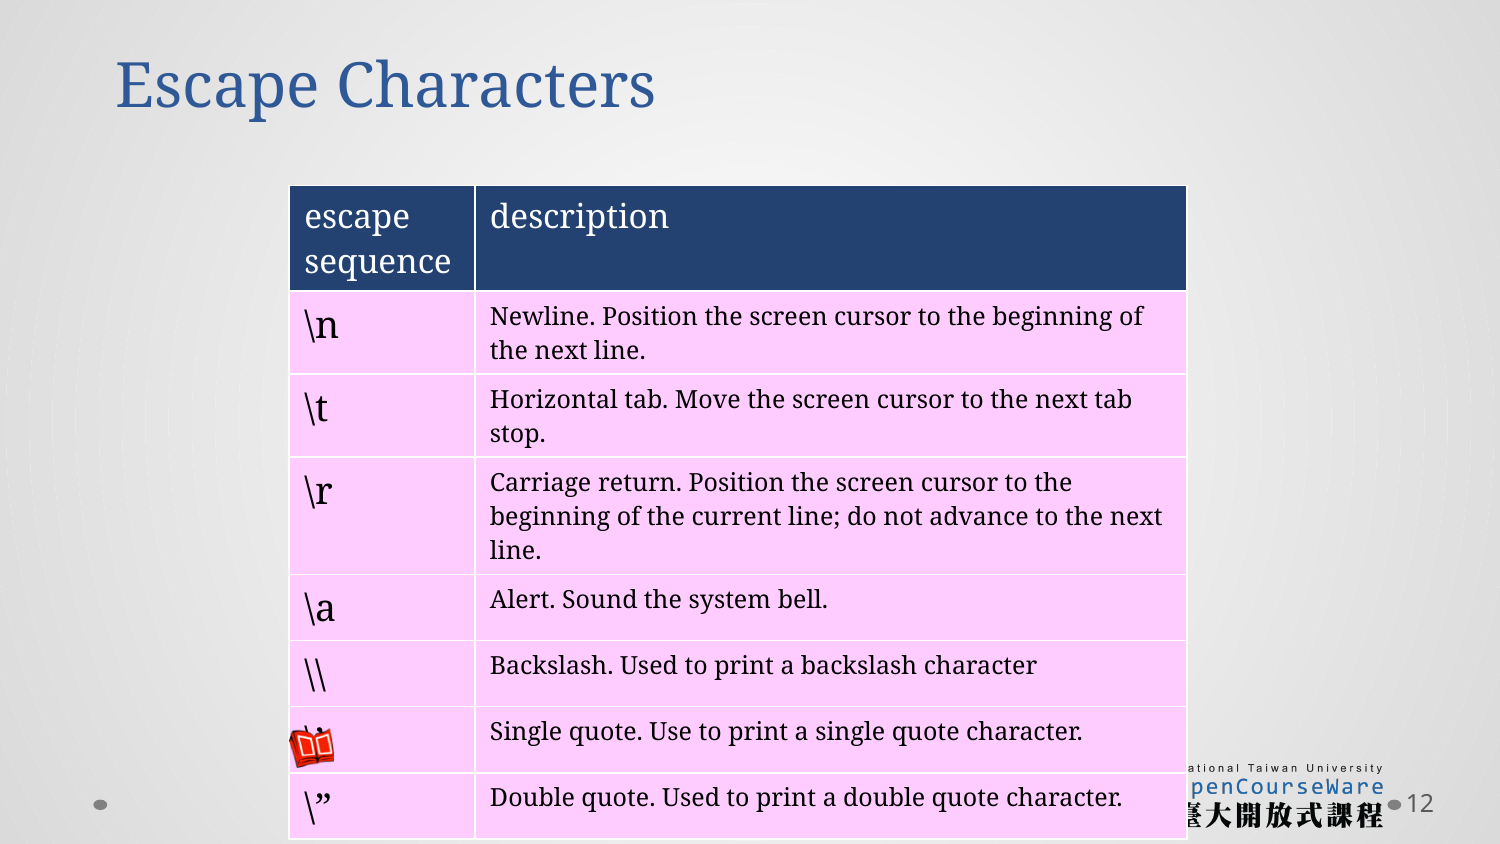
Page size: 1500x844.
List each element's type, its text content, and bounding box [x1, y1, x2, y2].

table_cell \” [290, 774, 474, 838]
table_cell \r [290, 458, 474, 574]
table_cell Carriage return. Position the screen cursor to the beginning of the current line; do not advance to the next line. [476, 458, 1186, 574]
table_cell Backslash. Used to print a backslash character [476, 641, 1186, 706]
table_header description [476, 186, 1186, 290]
table_cell Single quote. Use to print a single quote character. [476, 707, 1186, 772]
table_cell Newline. Position the screen cursor to the beginning of the next line. [476, 292, 1186, 373]
picture [1085, 749, 1405, 844]
table_header escape sequence [290, 186, 474, 290]
title Escape Characters [100, 8, 1401, 128]
table_cell \a [290, 575, 474, 640]
table_cell \’ [290, 707, 474, 772]
slide_number 12 [1401, 782, 1494, 827]
table_cell \n [290, 292, 474, 373]
picture [289, 728, 334, 768]
table_cell \\ [290, 641, 474, 706]
table_cell Horizontal tab. Move the screen cursor to the next tab stop. [476, 375, 1186, 456]
table_cell Double quote. Used to print a double quote character. [476, 774, 1186, 838]
table_cell \t [290, 375, 474, 456]
table_cell Alert. Sound the system bell. [476, 575, 1186, 640]
